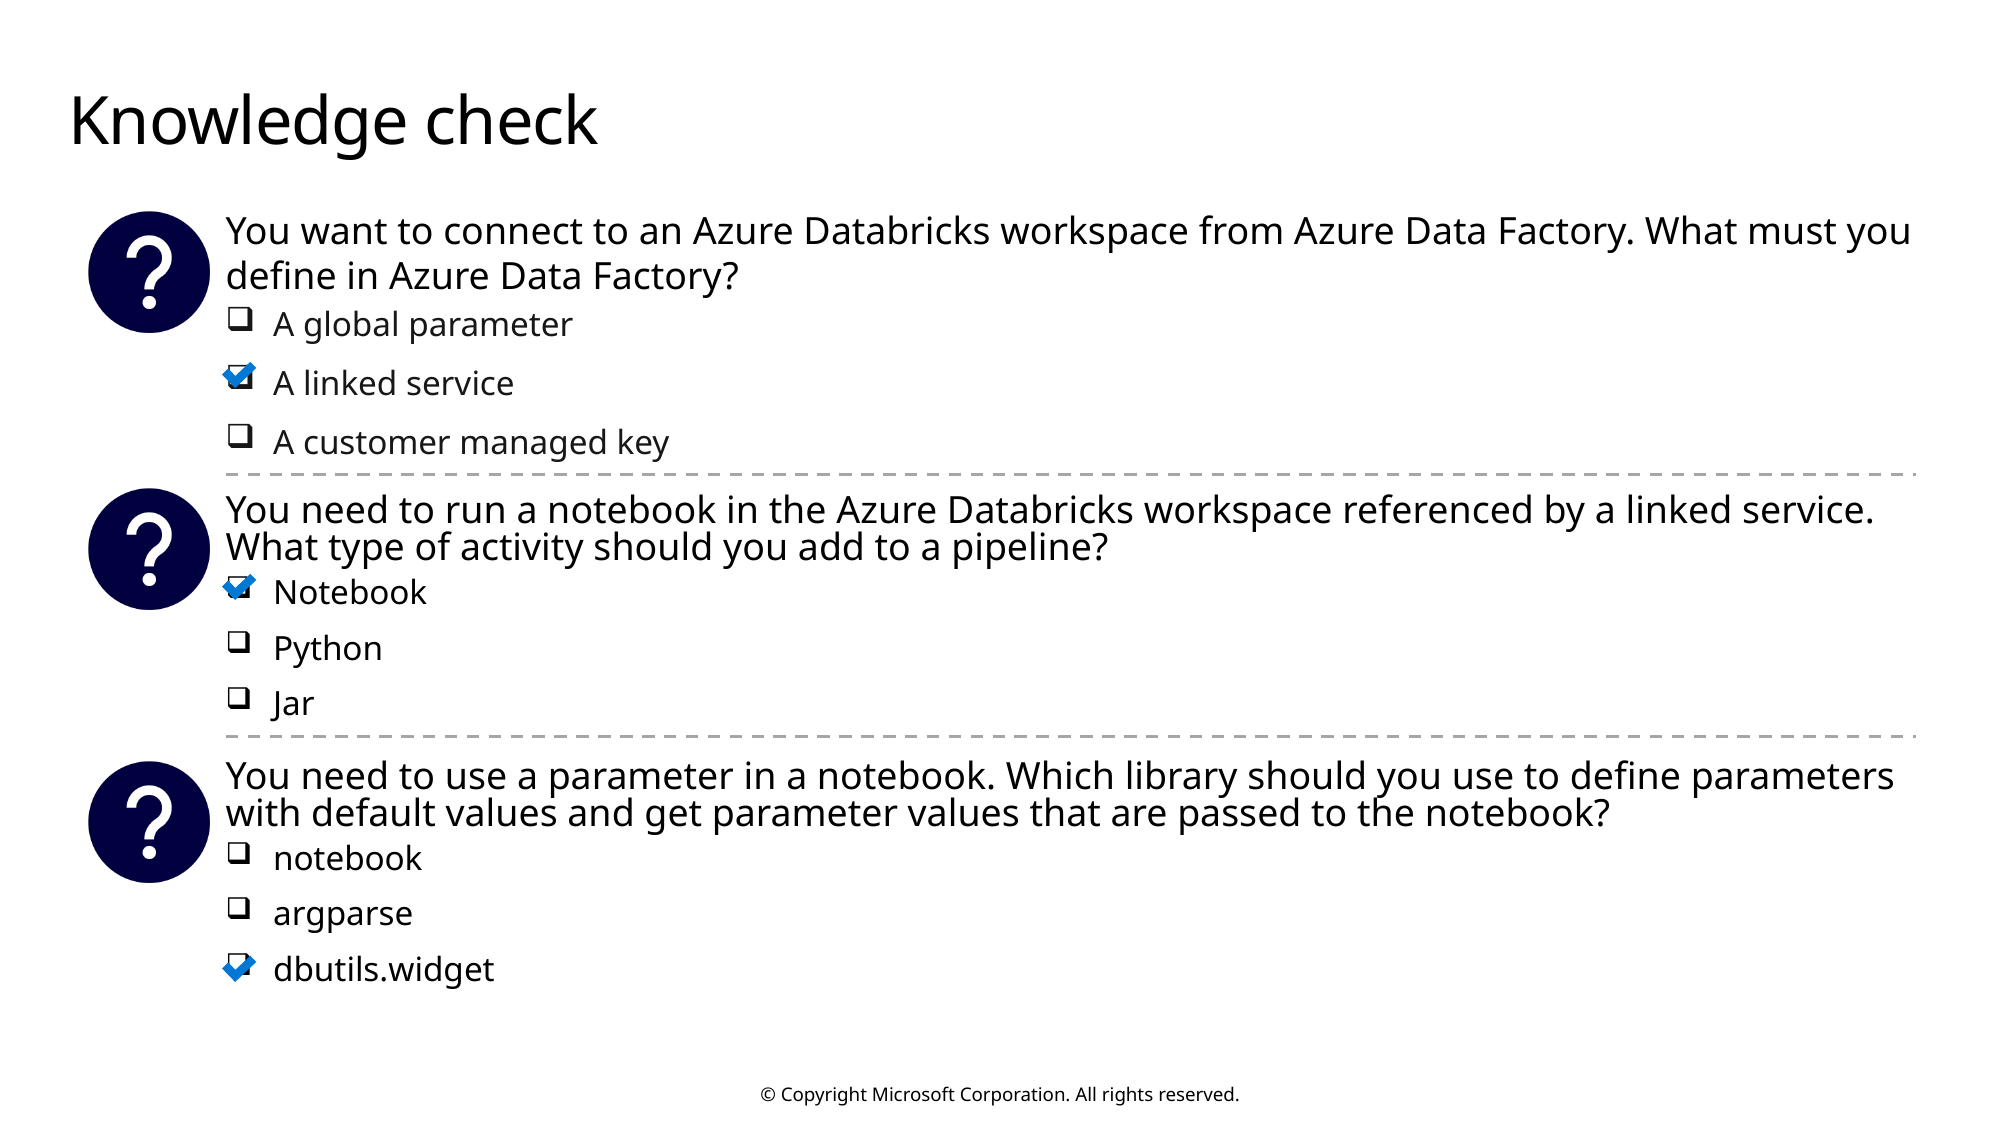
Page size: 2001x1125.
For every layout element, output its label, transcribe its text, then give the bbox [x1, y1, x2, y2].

list You need to use a parameter in a notebook. Which library should you use to define parameters with default values and get parameter values that are passed to the notebook? notebook argparse dbutils.widget [225, 746, 1930, 1002]
list You want to connect to an Azure Databricks workspace from Azure Data Factory. What must you define in Azure Data Factory? A global parameter A linked service A customer managed key [225, 215, 1930, 453]
title Knowledge check [68, 72, 1930, 184]
list You need to run a notebook in the Azure Databricks workspace referenced by a linked service. What type of activity should you add to a pipeline? Notebook Python Jar [225, 489, 1930, 727]
text_box [225, 365, 253, 385]
picture [72, 195, 226, 350]
picture [72, 745, 226, 899]
text_box [225, 959, 253, 979]
picture [72, 471, 226, 626]
text_box [226, 577, 253, 597]
